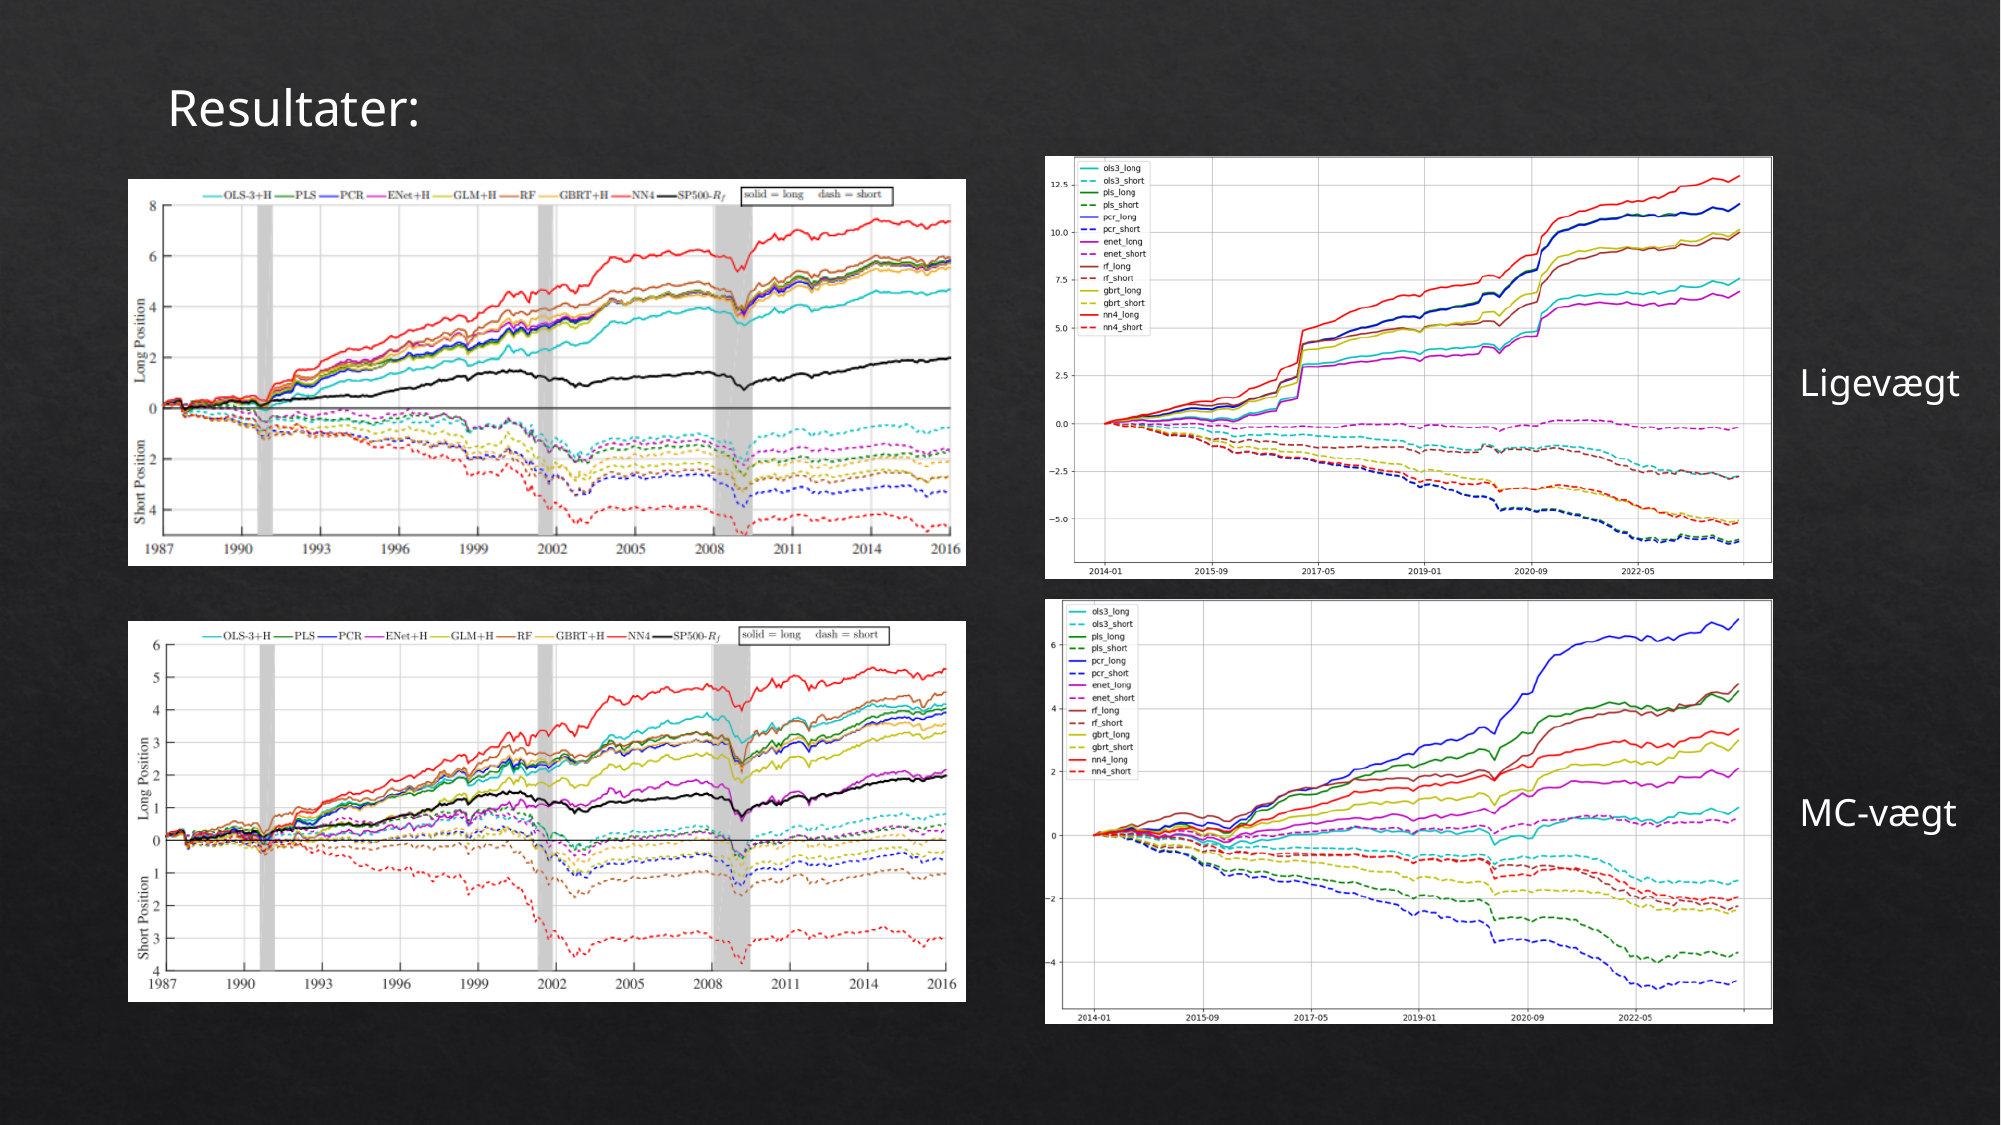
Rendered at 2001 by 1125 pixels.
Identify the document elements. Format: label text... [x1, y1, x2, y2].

picture [127, 179, 966, 566]
picture [1044, 156, 1773, 579]
picture [1044, 599, 1773, 1025]
picture [127, 621, 966, 1003]
text_box MC-vægt [1784, 781, 1987, 842]
text_box Ligevægt [1784, 351, 2000, 412]
text_box Resultater: [153, 69, 1154, 144]
